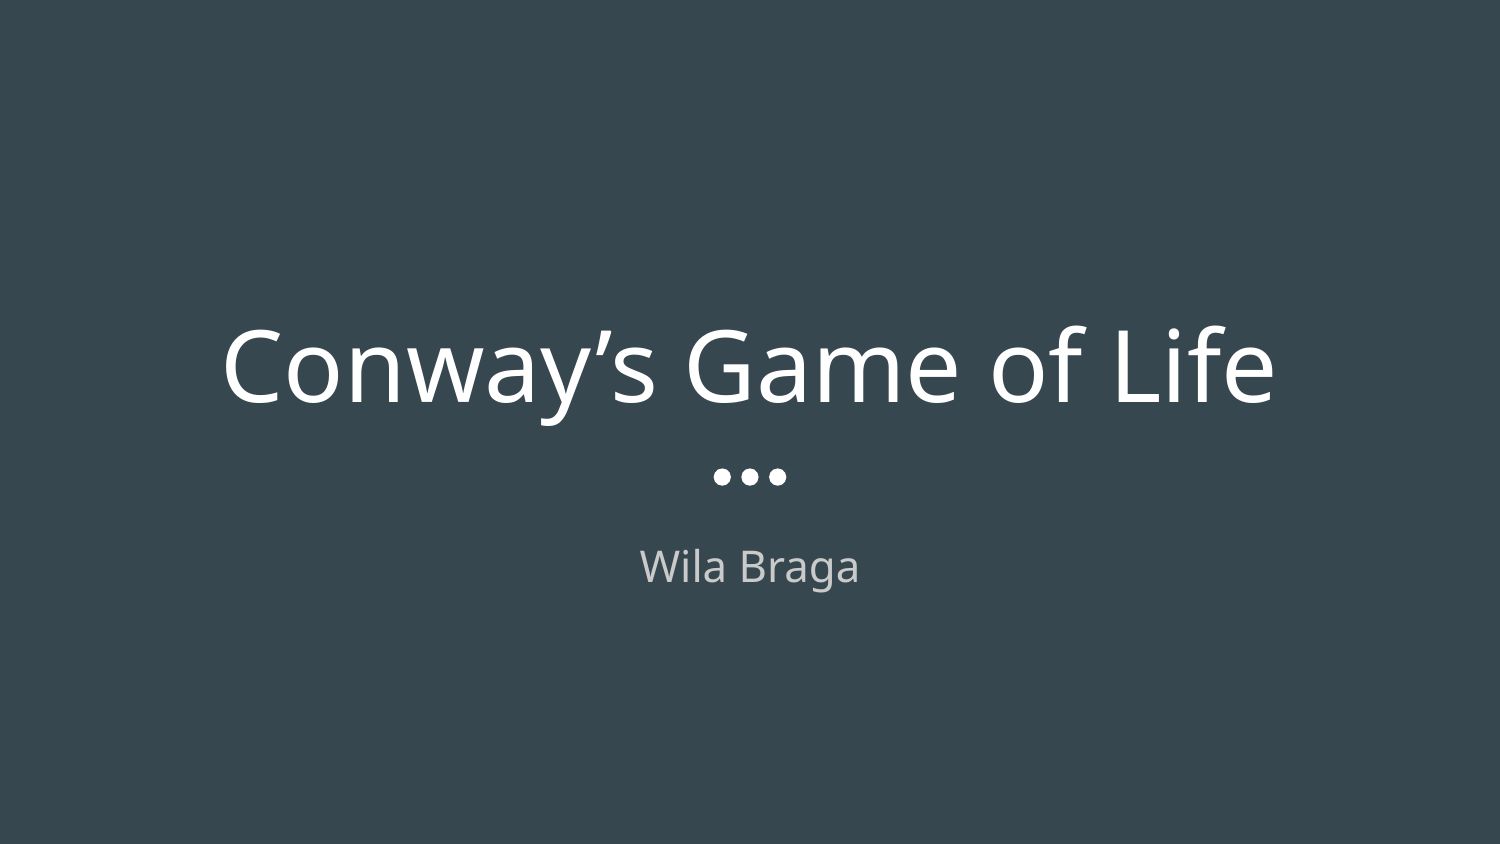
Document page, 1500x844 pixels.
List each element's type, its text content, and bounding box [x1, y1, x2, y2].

title Conway’s Game of Life [110, 162, 1390, 447]
subtitle Wila Braga [110, 520, 1390, 651]
